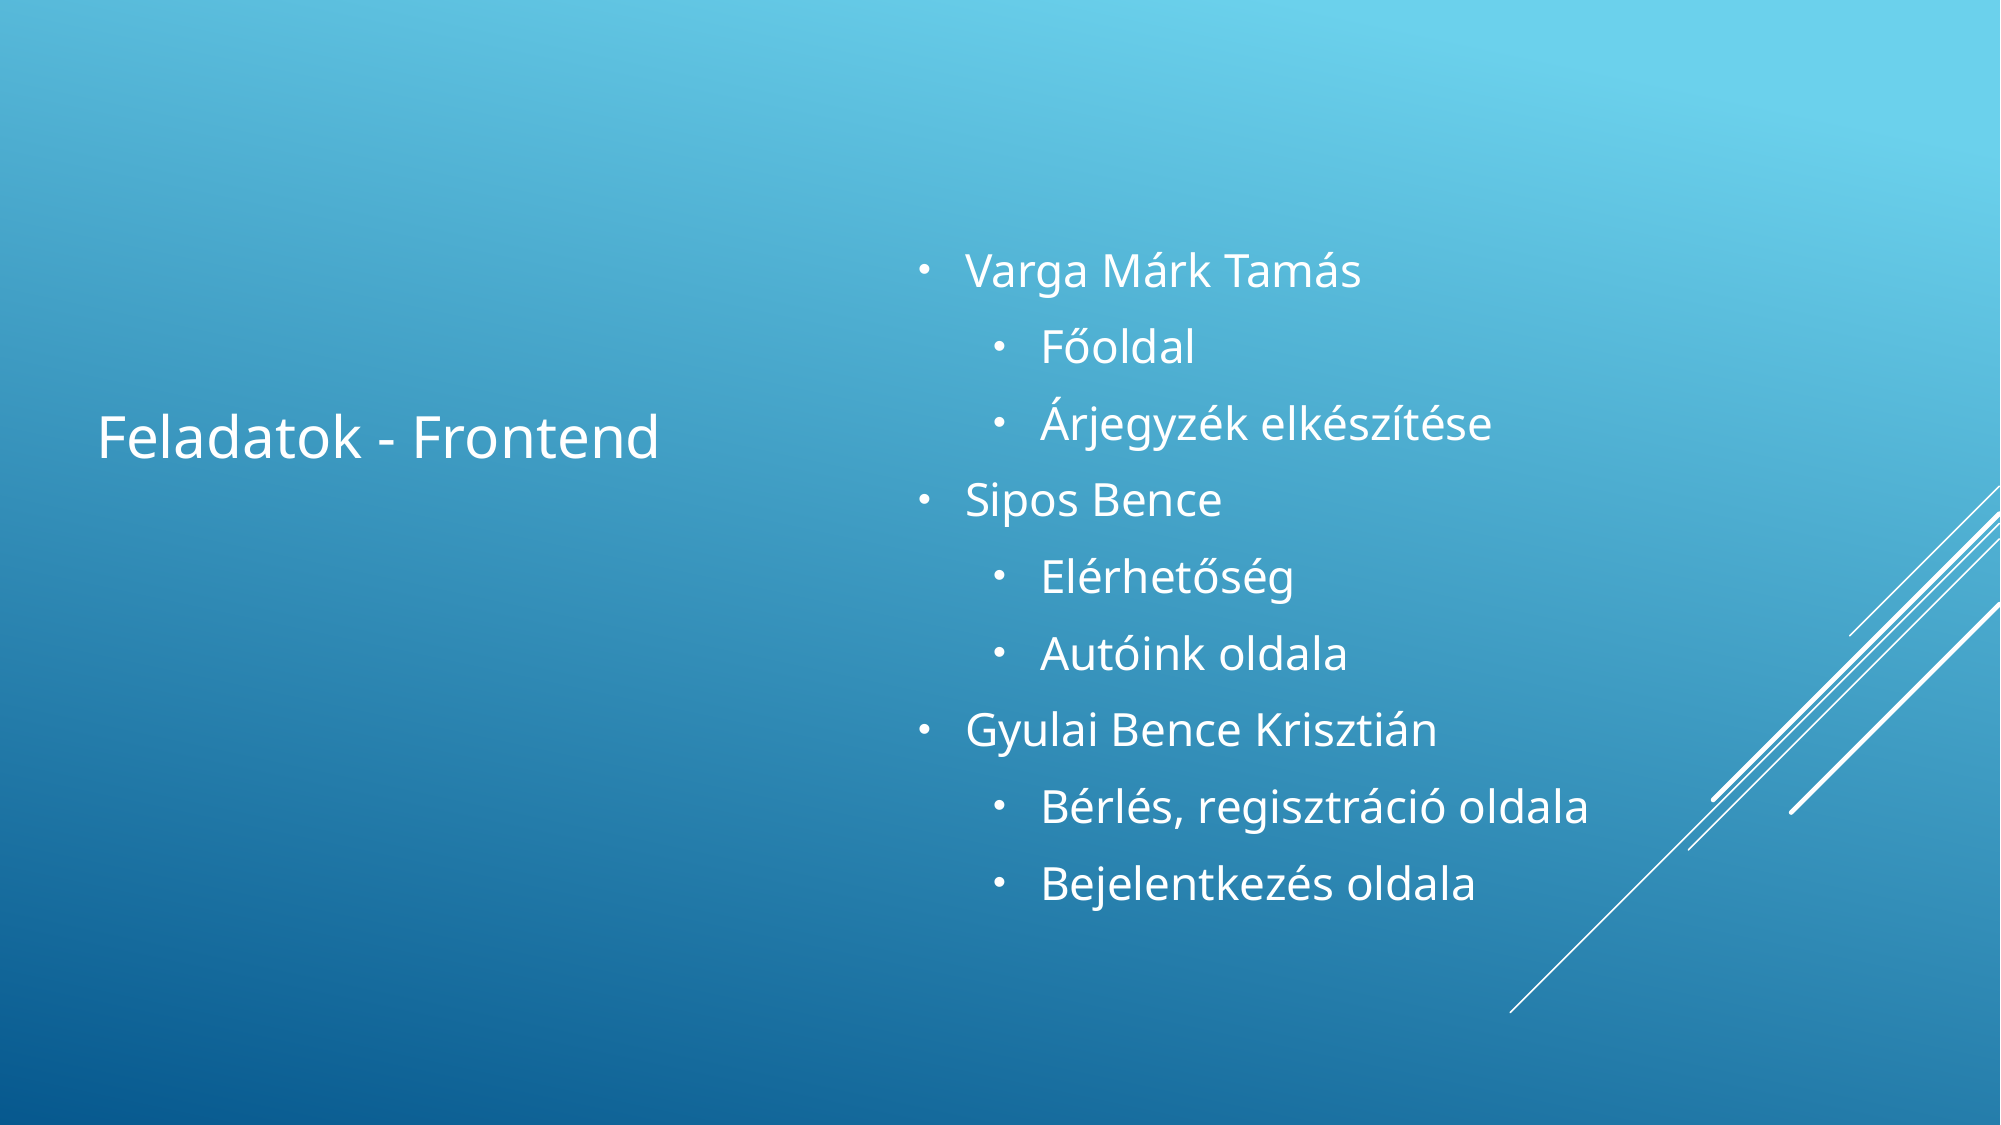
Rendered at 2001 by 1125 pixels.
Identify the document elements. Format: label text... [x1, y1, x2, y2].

list Feladatok - Frontend [80, 0, 1056, 871]
list Varga Márk Tamás Főoldal Árjegyzék elkészítése Sipos Bence Elérhetőség Autóink oldala Gyulai Bence Krisztián Bérlés, regisztráció oldala Bejelentkezés oldala [903, 233, 1729, 968]
